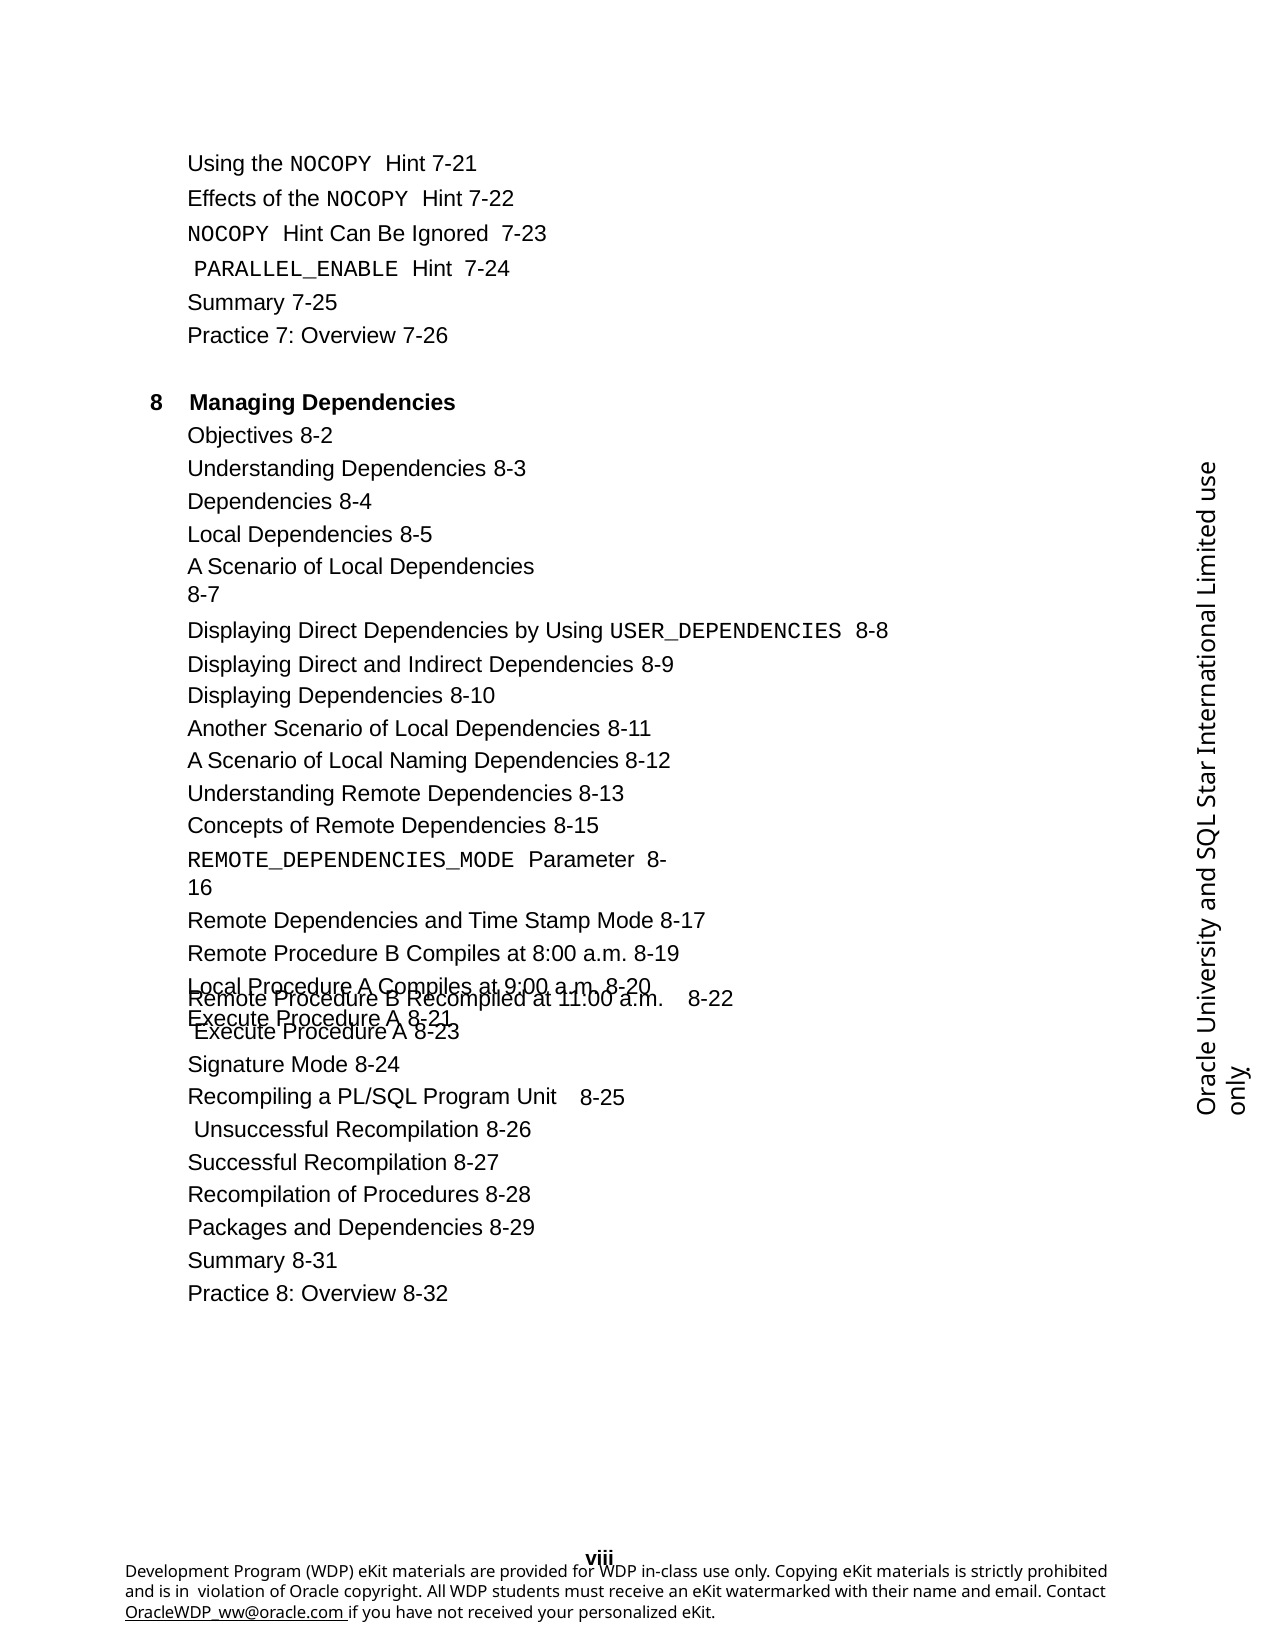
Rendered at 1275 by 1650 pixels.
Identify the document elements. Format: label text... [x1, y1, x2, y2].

text_box Development Program (WDP) eKit materials are provided for WDP in-class use only. Copying eKit materials is strictly prohibited and is in violation of Oracle copyright. All WDP students must receive an eKit watermarked with their name and email. Contact OracleWDP_ww@oracle.com if you have not received your personalized eKit. [122, 1557, 1135, 1625]
text_box Using the NOCOPY Hint 7-21 Effects of the NOCOPY Hint 7-22 NOCOPY Hint Can Be Ignored 7-23 PARALLEL_ENABLE Hint 7-24 Summary 7-25 Practice 7: Overview 7-26 8 Managing Dependencies Objectives 8-2 Understanding Dependencies 8-3 Dependencies 8-4 Local Dependencies 8-5 A Scenario of Local Dependencies 8-7 Displaying Direct Dependencies by Using USER_DEPENDENCIES 8-8 Displaying Direct and Indirect Dependencies 8-9 Displaying Dependencies 8-10 Another Scenario of Local Dependencies 8-11 A Scenario of Local Naming Dependencies 8-12 Understanding Remote Dependencies 8-13 Concepts of Remote Dependencies 8-15 REMOTE_DEPENDENCIES_MODE Parameter 8-16 Remote Dependencies and Time Stamp Mode 8-17 Remote Procedure B Compiles at 8:00 a.m. 8-19 Local Procedure A Compiles at 9:00 a.m. 8-20 Execute Procedure A 8-21 [147, 139, 903, 1032]
text_box viii [583, 1542, 617, 1570]
text_box 8-22 [685, 981, 736, 1011]
text_box Recompiling a PL/SQL Program Unit Unsuccessful Recompilation 8-26 Successful Recompilation 8-27 Recompilation of Procedures 8-28 Packages and Dependencies 8-29 Summary 8-31 Practice 8: Overview 8-32 [185, 1074, 563, 1306]
text_box Oracle University and SQL Star International Limited use onlyฺ [1189, 428, 1228, 1119]
text_box Remote Procedure B Recompiled at 11:00 a.m. Execute Procedure A 8-23 Signature Mode 8-24 [185, 975, 671, 1077]
text_box 8-25 [577, 1080, 628, 1110]
